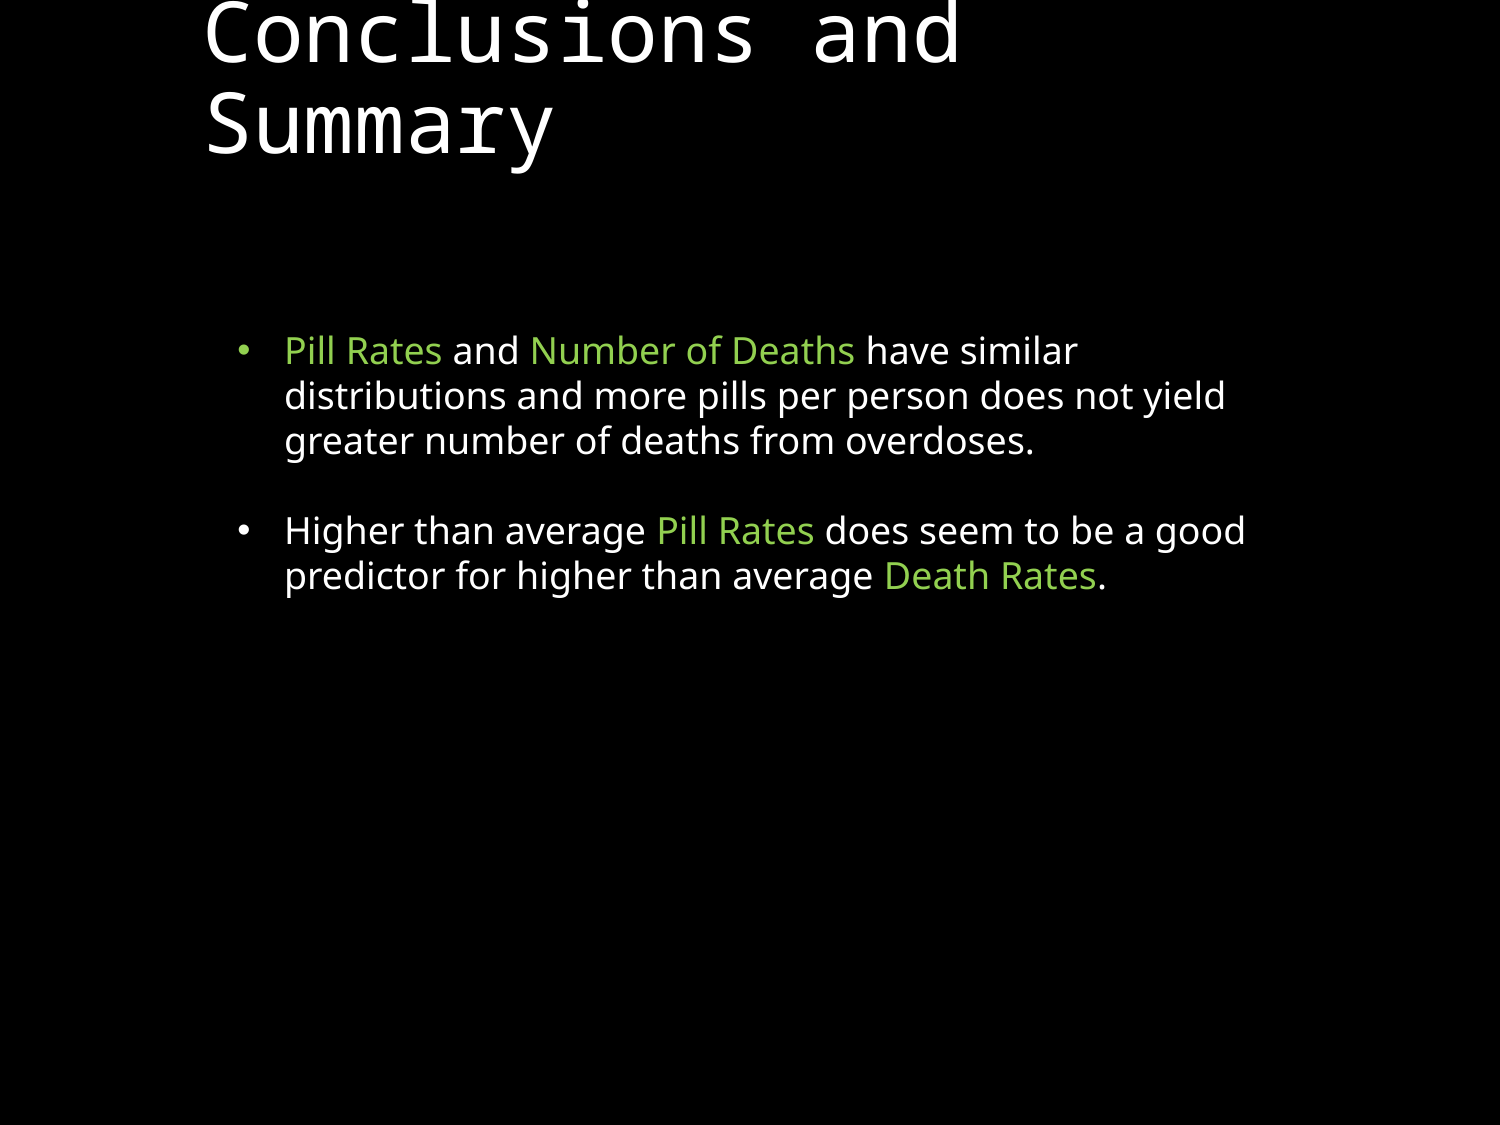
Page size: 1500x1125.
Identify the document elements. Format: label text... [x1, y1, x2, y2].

text_box [187, 299, 1313, 1000]
text_box Pill Rates and Number of Deaths have similar distributions and more pills per person does not yield greater number of deaths from overdoses. Higher than average Pill Rates does seem to be a good predictor for higher than average Death Rates. [222, 274, 1317, 605]
title Conclusions and Summary [187, 54, 1313, 180]
